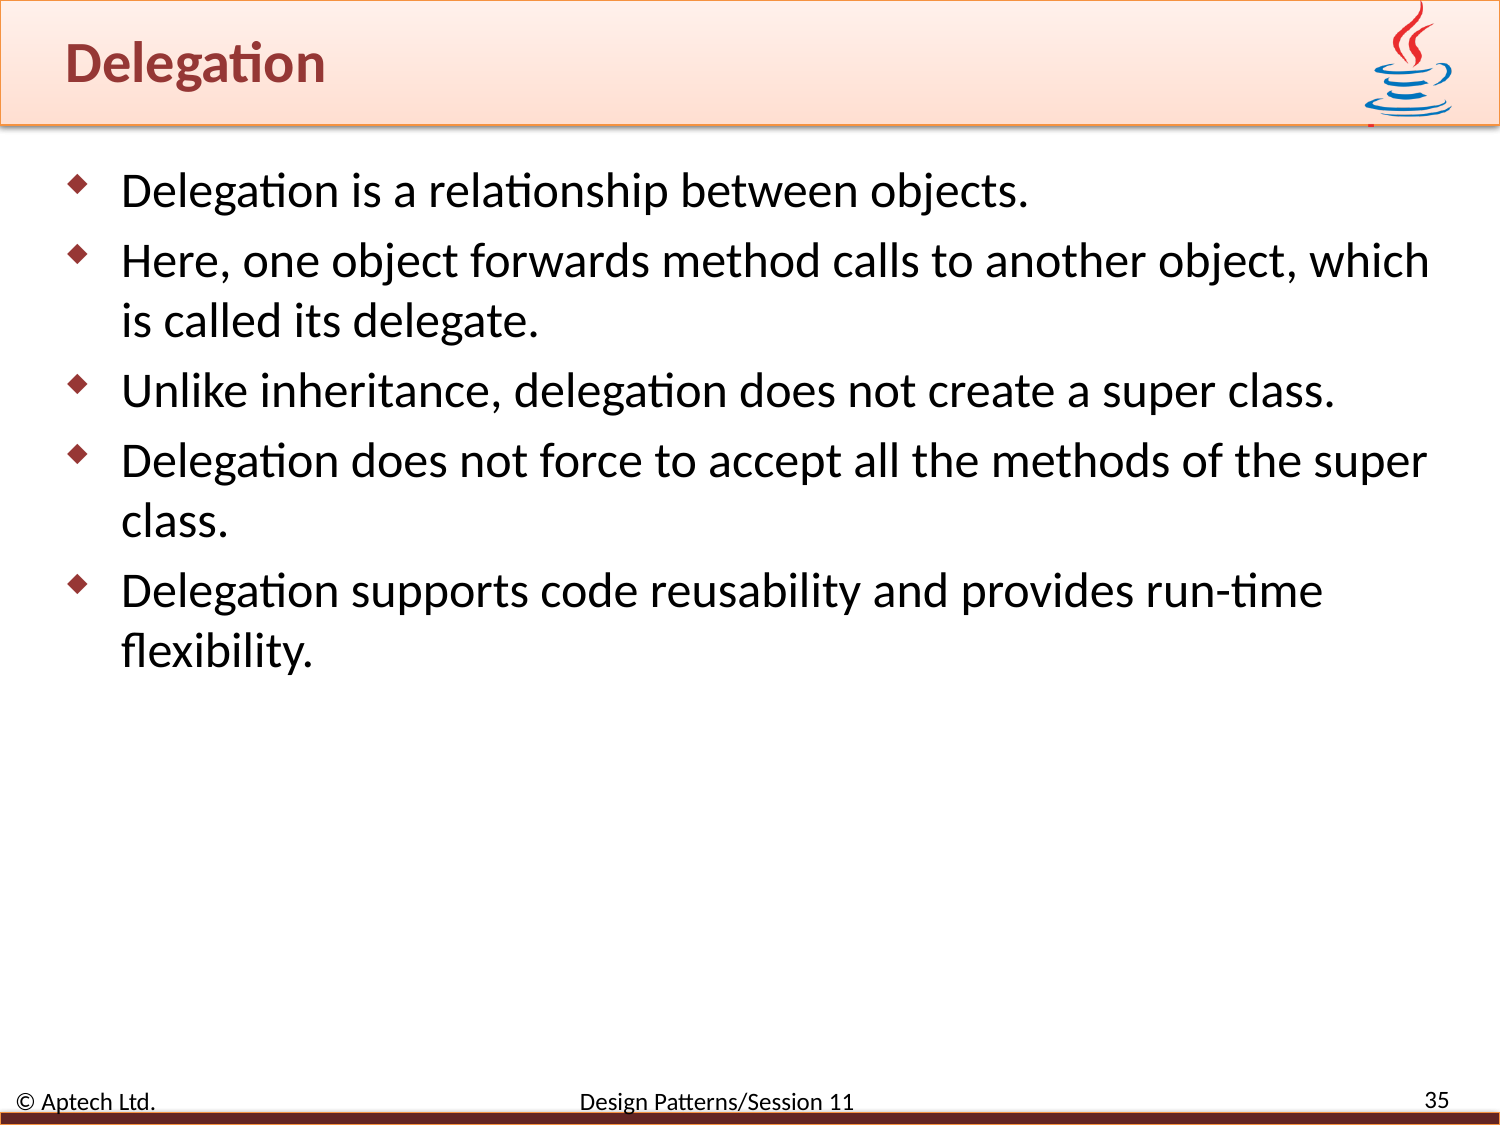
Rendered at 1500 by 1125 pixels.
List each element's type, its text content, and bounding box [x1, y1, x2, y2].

title Delegation [37, 24, 1288, 93]
slide_number 35 [1337, 1084, 1465, 1113]
footer © Aptech Ltd. Design Patterns/Session 11 [0, 1087, 1325, 1113]
list Delegation is a relationship between objects. Here, one object forwards method calls to another object, which is called its delegate. Unlike inheritance, delegation does not create a super class. Delegation does not force to accept all the methods of the super class. Delegation supports code reusability and provides run-time flexibility. [49, 149, 1463, 1013]
picture [1362, 0, 1454, 127]
